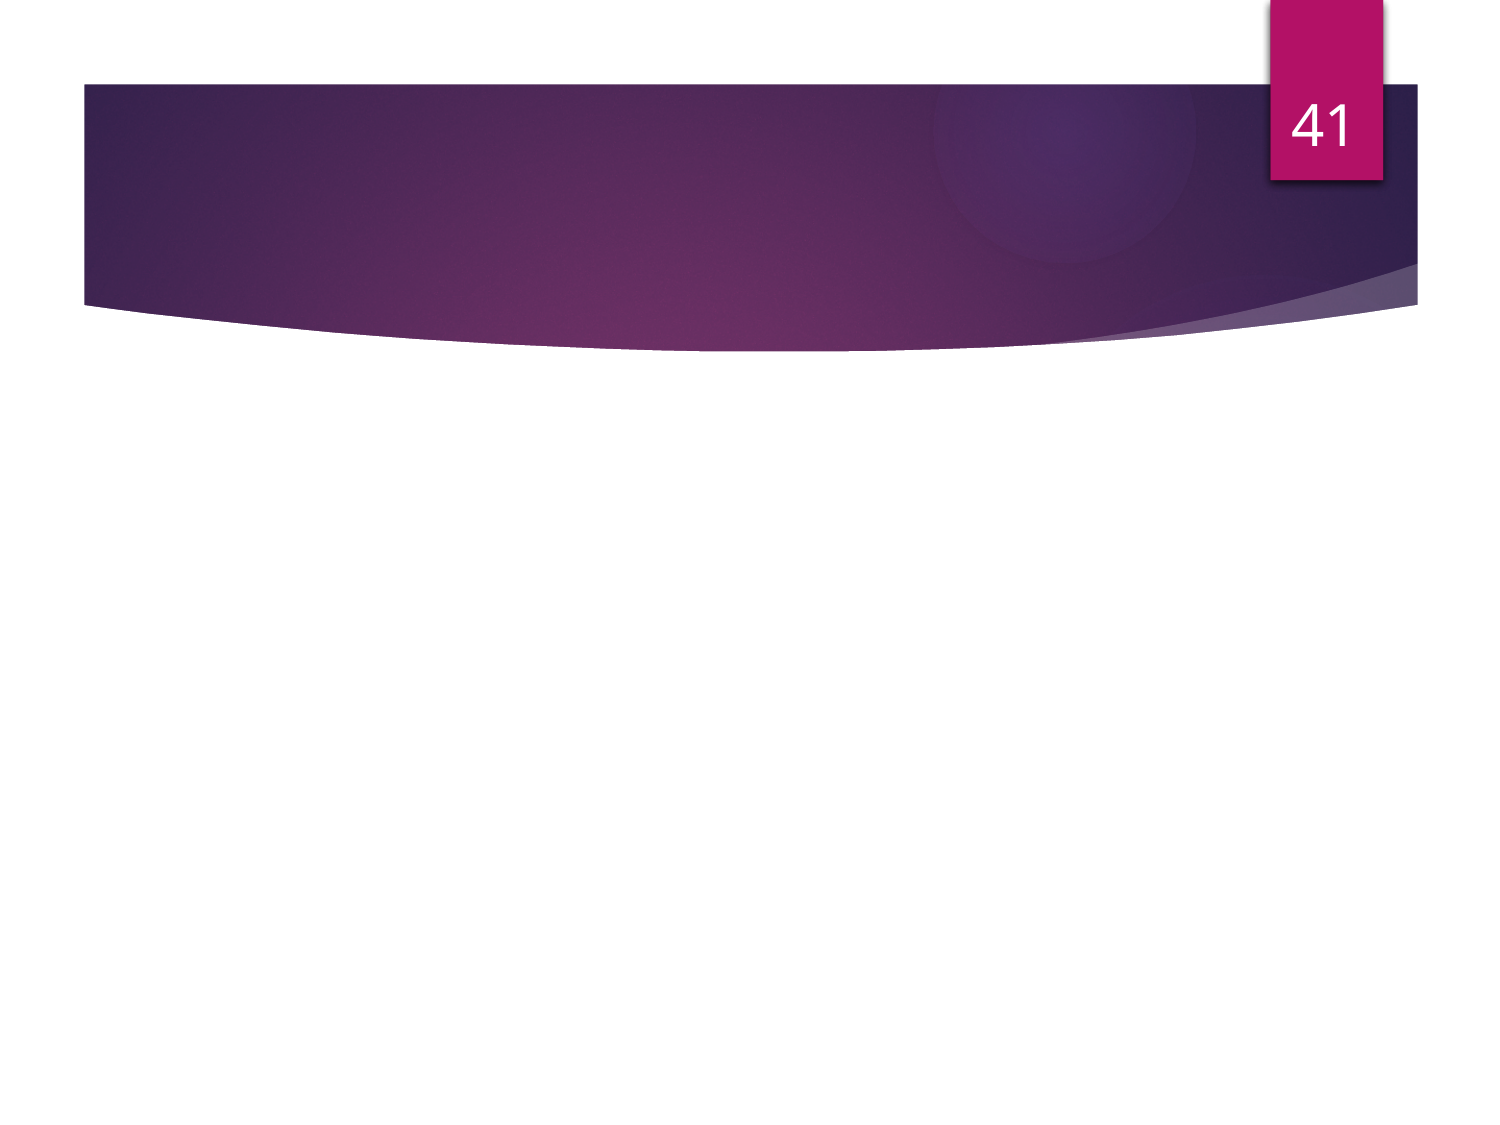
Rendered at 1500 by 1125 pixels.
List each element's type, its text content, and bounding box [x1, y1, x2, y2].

slide_number 41 [1259, 48, 1390, 175]
